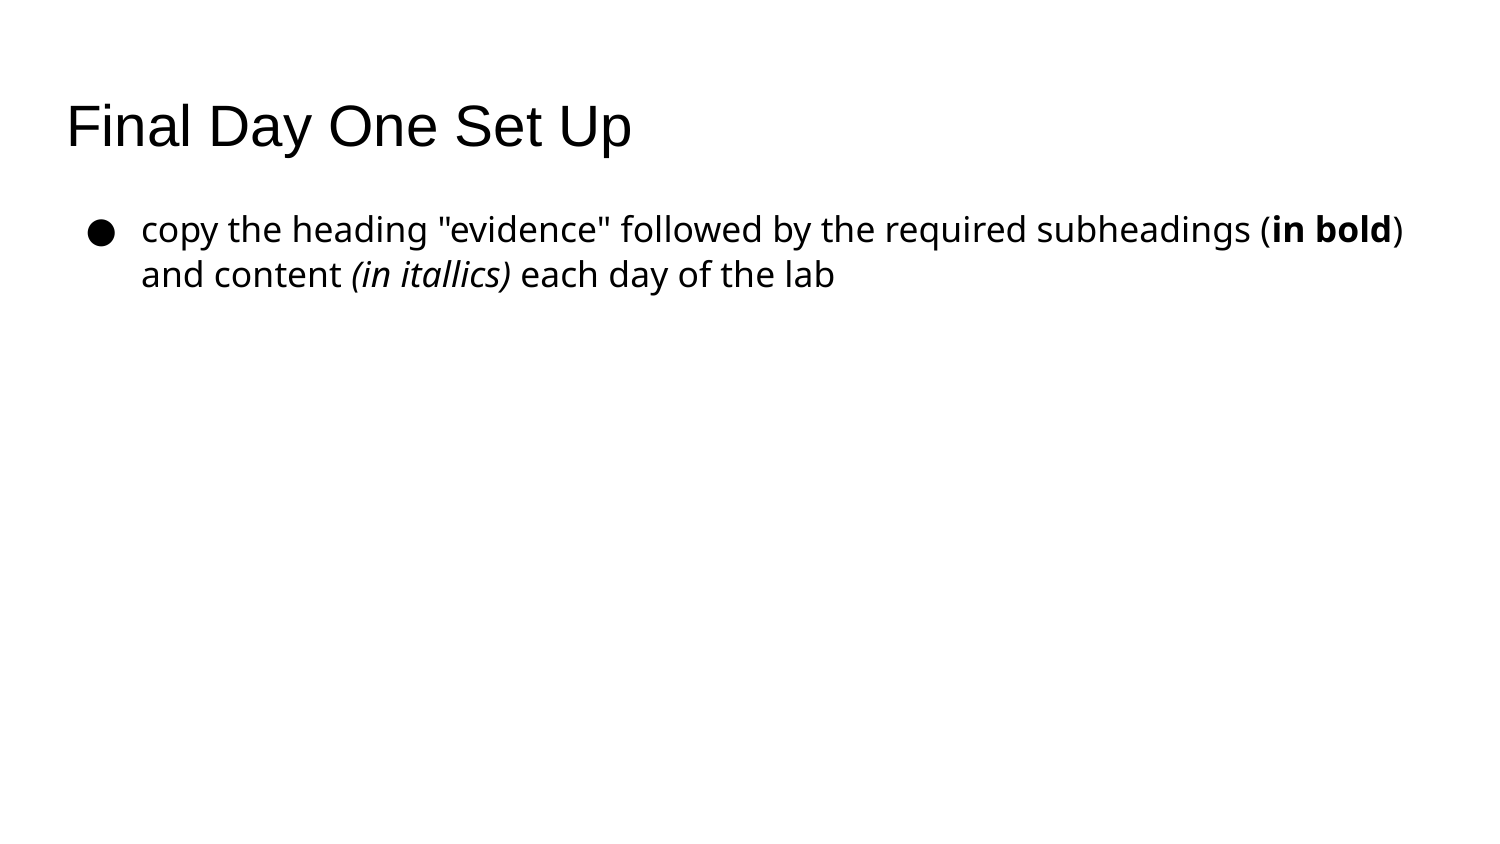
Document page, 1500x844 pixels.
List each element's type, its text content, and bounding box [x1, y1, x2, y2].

list copy the heading "evidence" followed by the required subheadings (in bold) and content (in itallics) each day of the lab [51, 189, 1449, 750]
title Final Day One Set Up [51, 72, 1449, 167]
